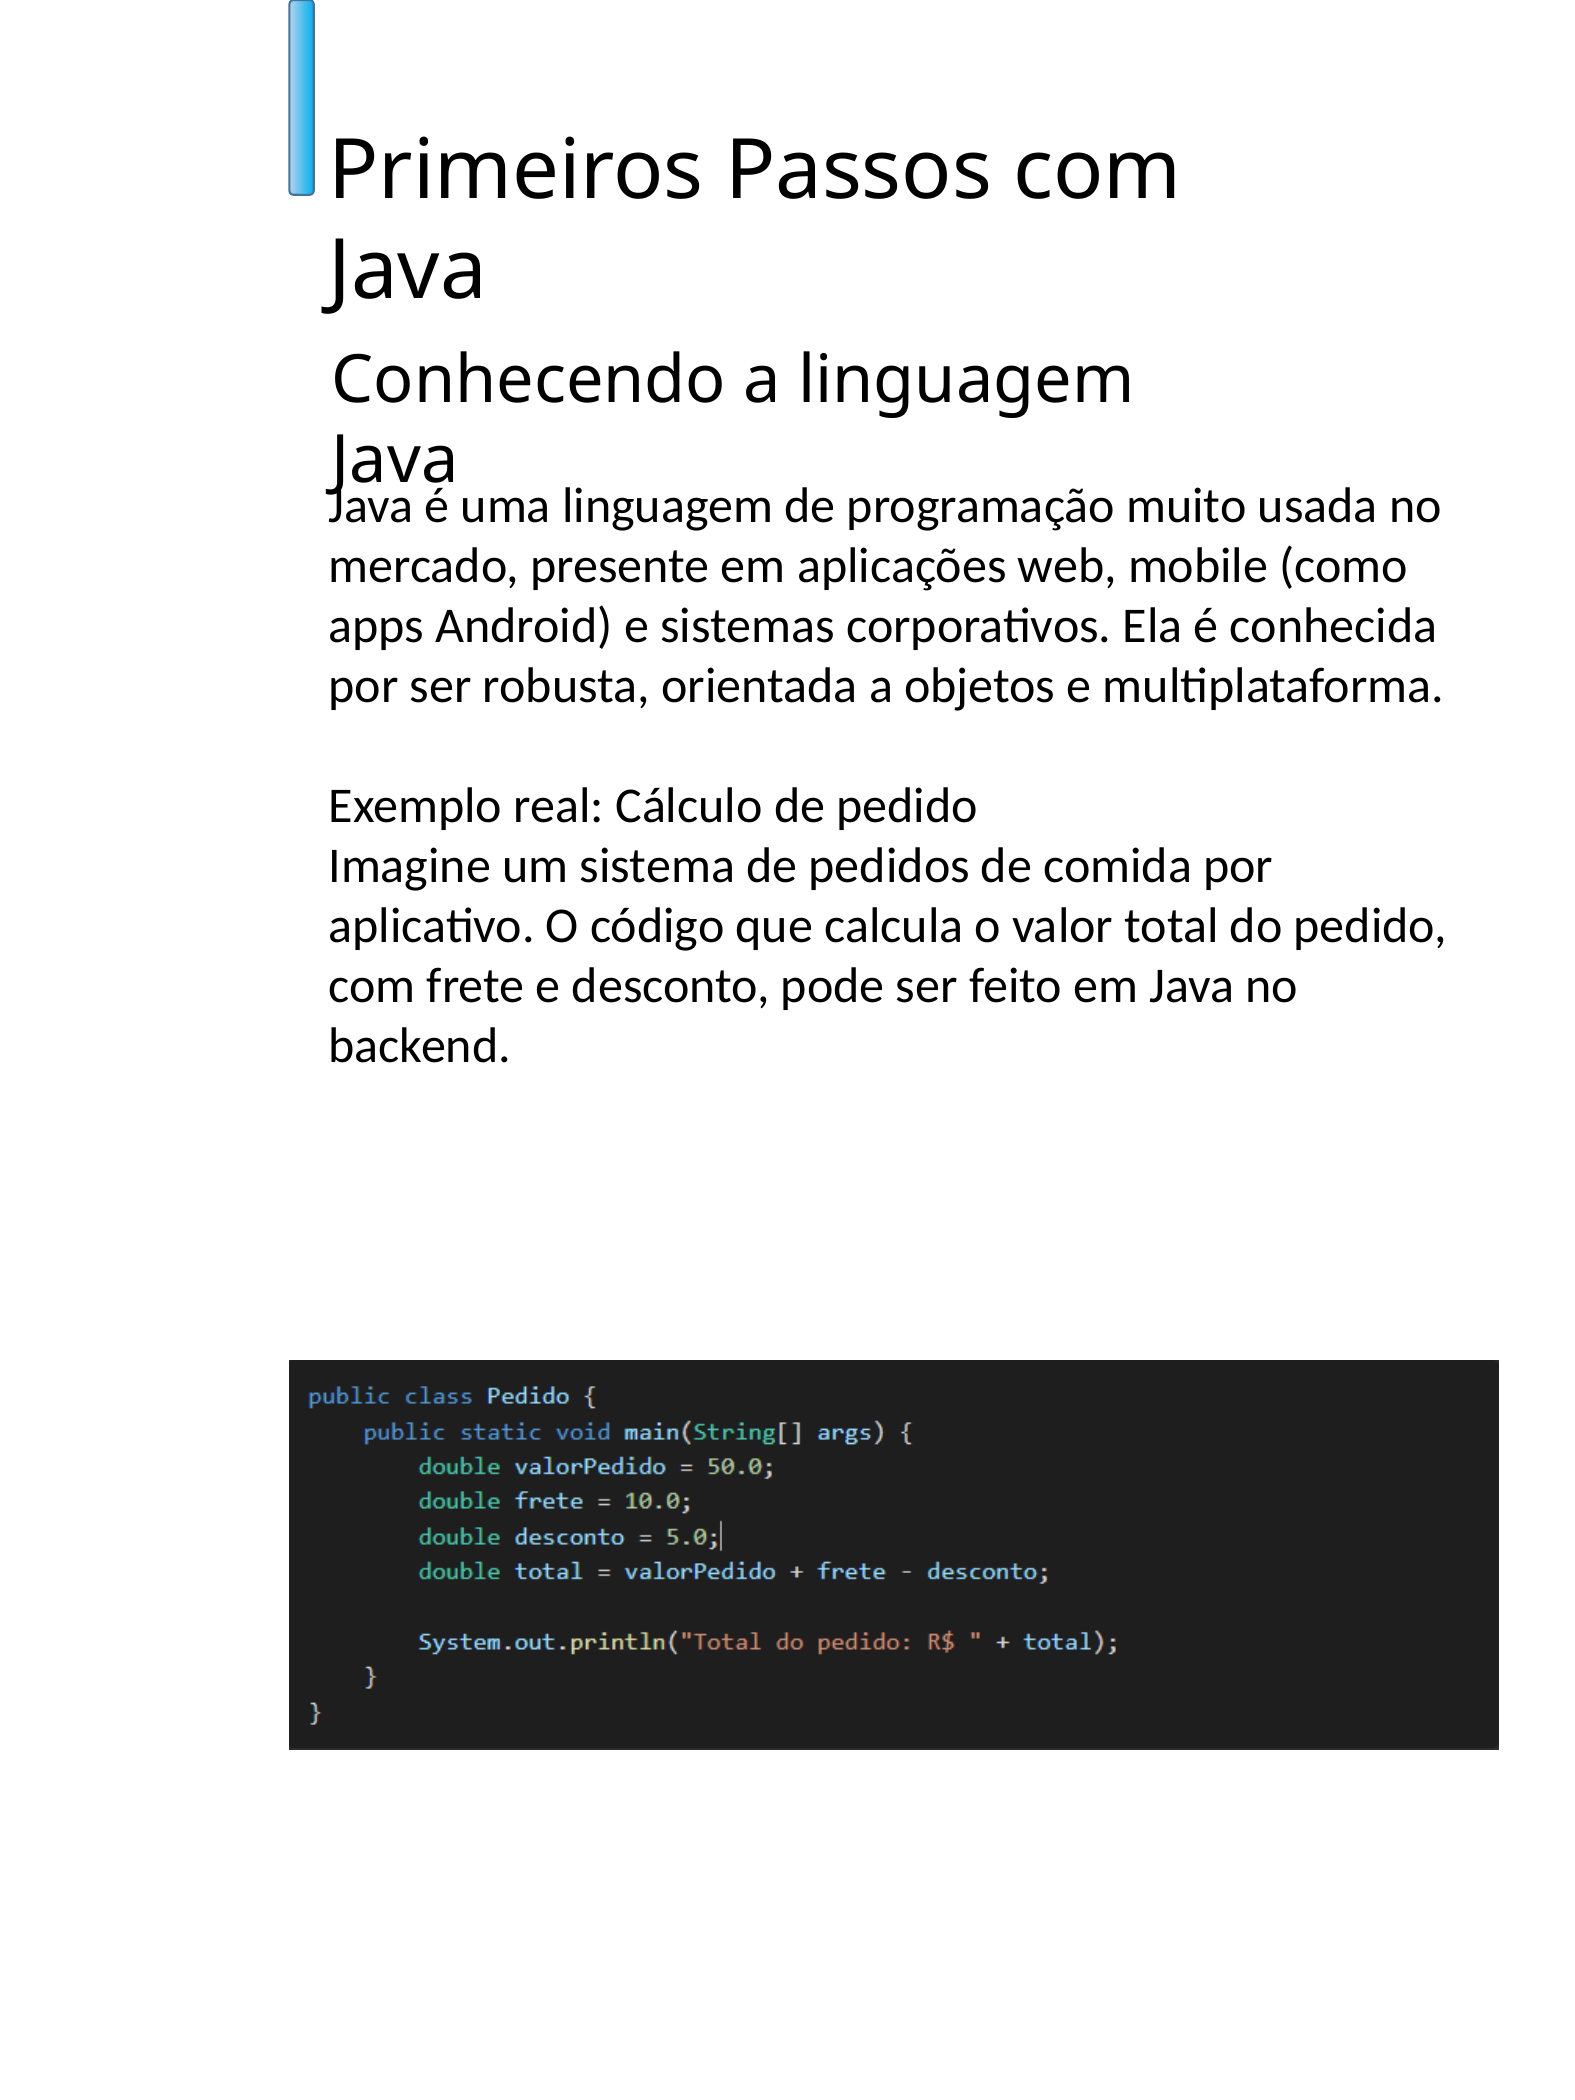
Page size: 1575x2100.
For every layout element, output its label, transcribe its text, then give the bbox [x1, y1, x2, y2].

picture [289, 1360, 1499, 1750]
text_box Conhecendo a linguagem Java [316, 328, 1259, 504]
text_box Java é uma linguagem de programação muito usada no mercado, presente em aplicações web, mobile (como apps Android) e sistemas corporativos. Ela é conhecida por ser robusta, orientada a objetos e multiplataforma. Exemplo real: Cálculo de pedido Imagine um sistema de pedidos de comida por aplicativo. O código que calcula o valor total do pedido, com frete e desconto, pode ser feito em Java no backend. [313, 465, 1503, 1141]
text_box Primeiros Passos com Java [313, 107, 1317, 323]
text_box [288, 0, 315, 196]
